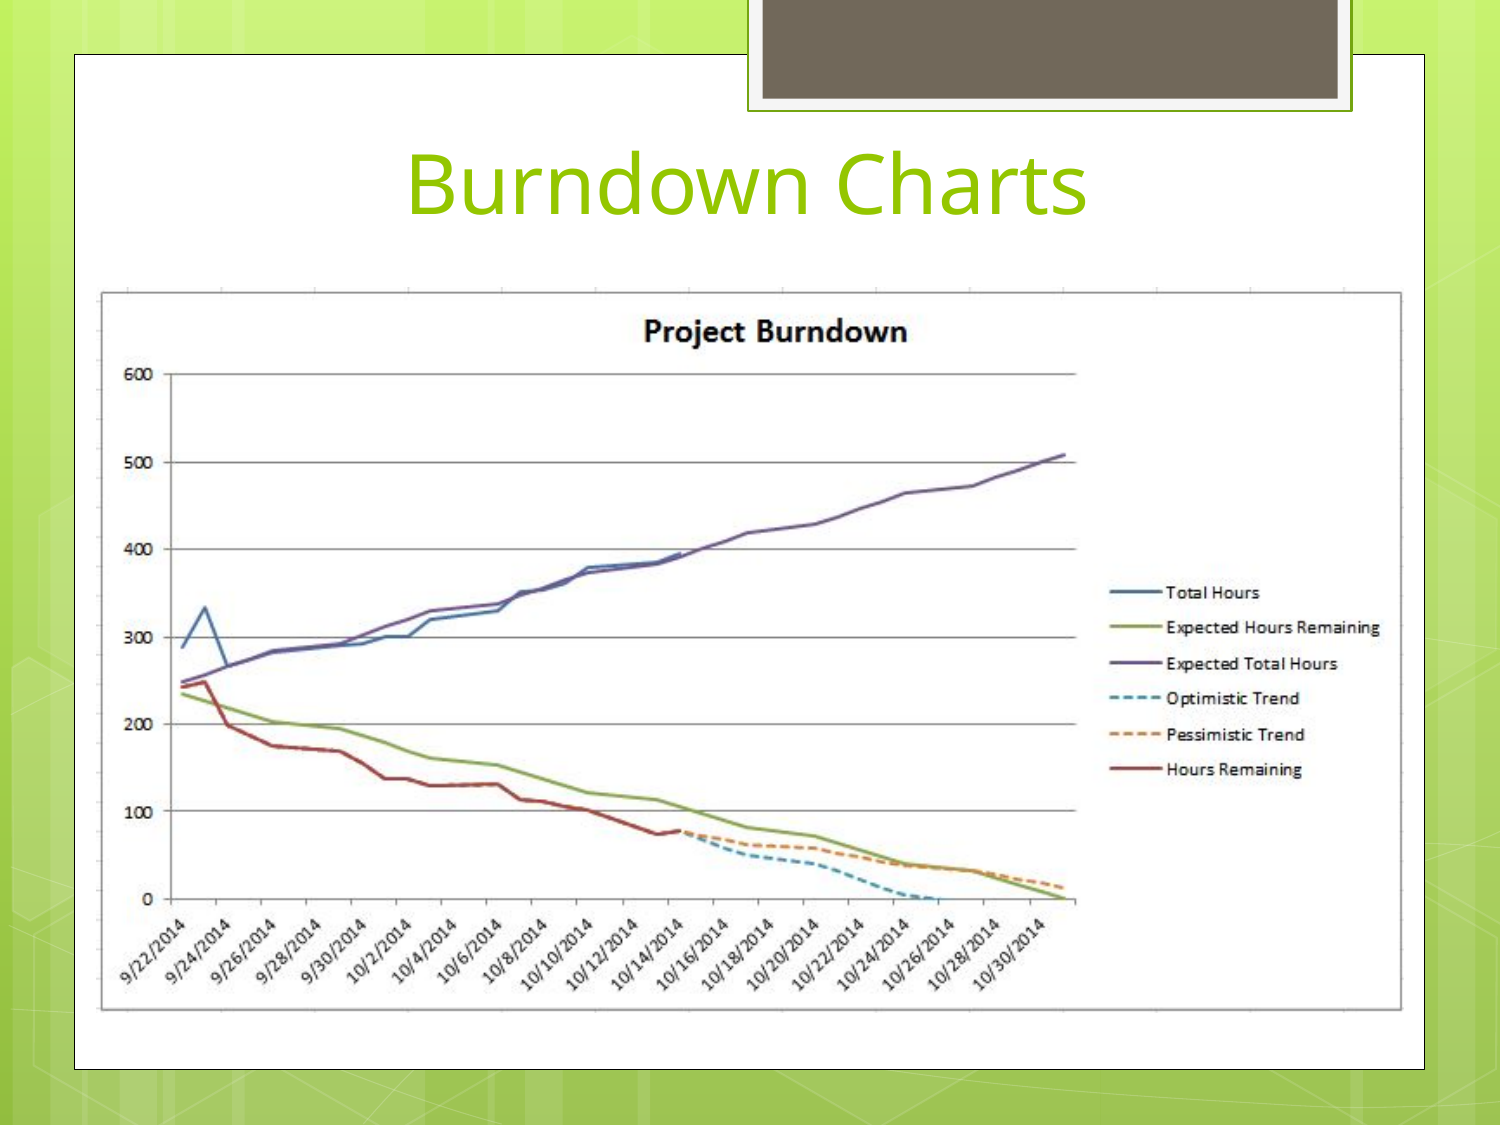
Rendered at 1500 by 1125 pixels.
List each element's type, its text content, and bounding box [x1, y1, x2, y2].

picture [96, 287, 1404, 1013]
title Burndown Charts [171, 87, 1324, 275]
